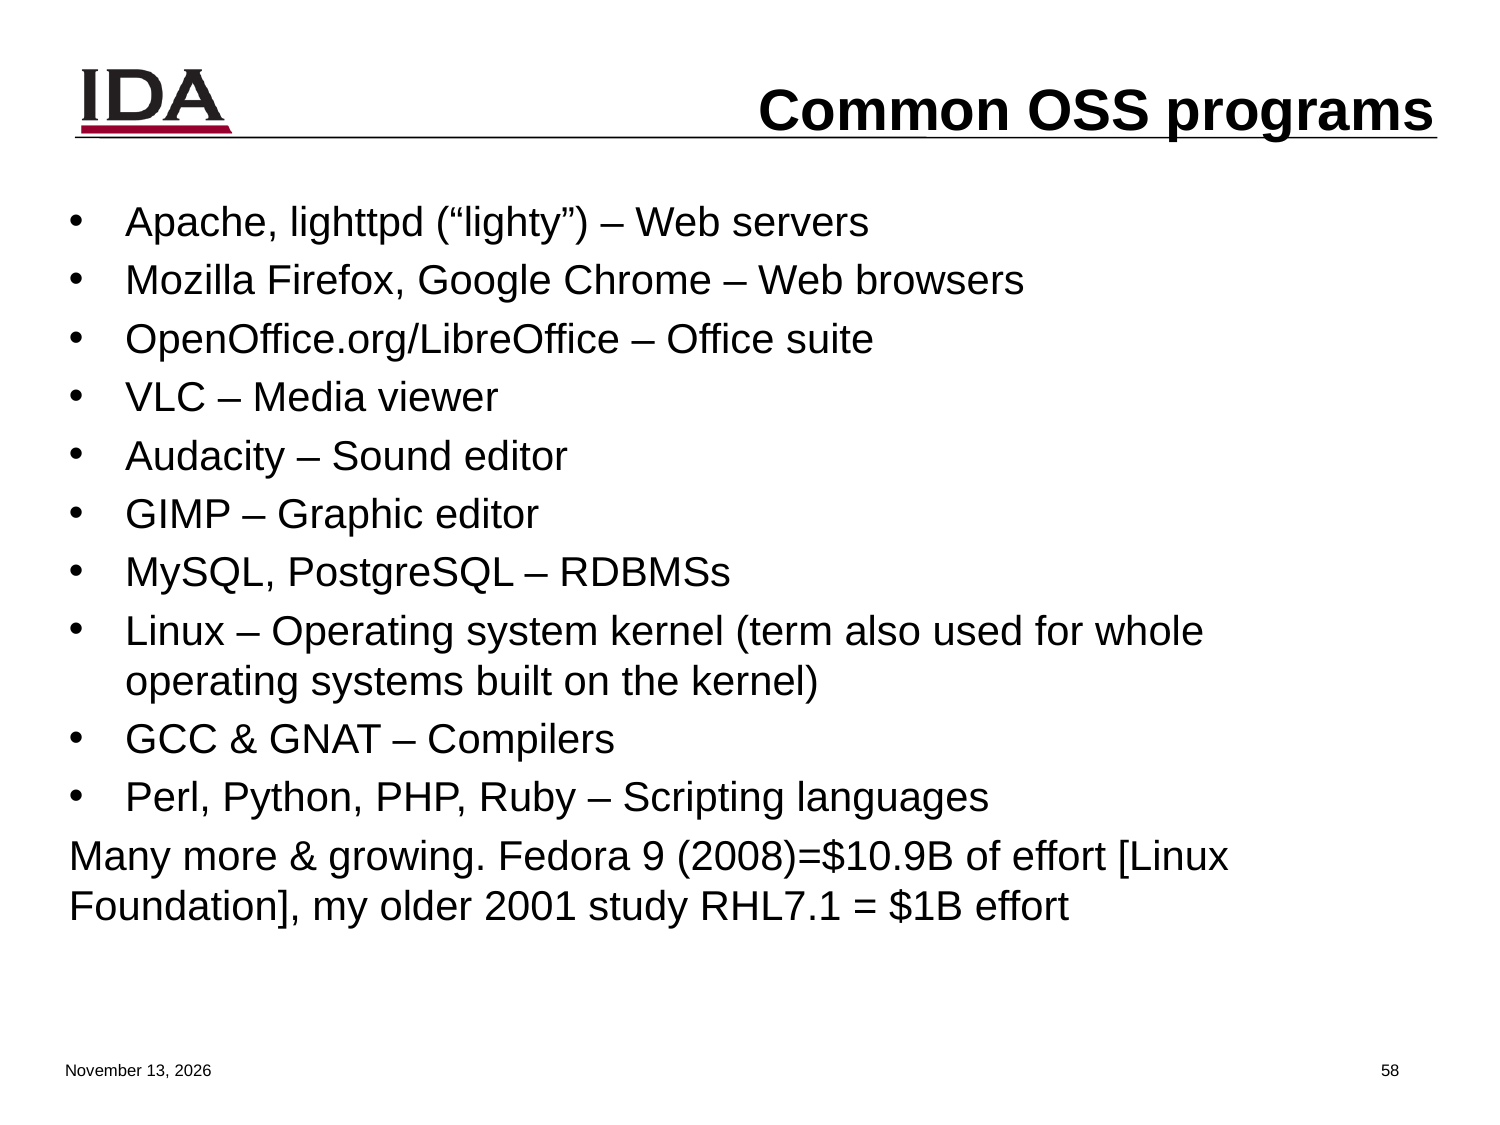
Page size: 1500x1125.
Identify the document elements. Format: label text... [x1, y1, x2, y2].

picture [77, 65, 233, 138]
title Common OSS programs [424, 64, 1451, 151]
list Apache, lighttpd (“lighty”) – Web servers Mozilla Firefox, Google Chrome – Web browsers OpenOffice.org/LibreOffice – Office suite VLC – Media viewer Audacity – Sound editor GIMP – Graphic editor MySQL, PostgreSQL – RDBMSs Linux – Operating system kernel (term also used for whole operating systems built on the kernel) GCC & GNAT – Compilers Perl, Python, PHP, Ruby – Scripting languages Many more & growing. Fedora 9 (2008)=$10.9B of effort [Linux Foundation], my older 2001 study RHL7.1 = $1B effort [53, 187, 1401, 1013]
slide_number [49, 1012, 363, 1088]
slide_number 57 [1101, 1012, 1415, 1088]
